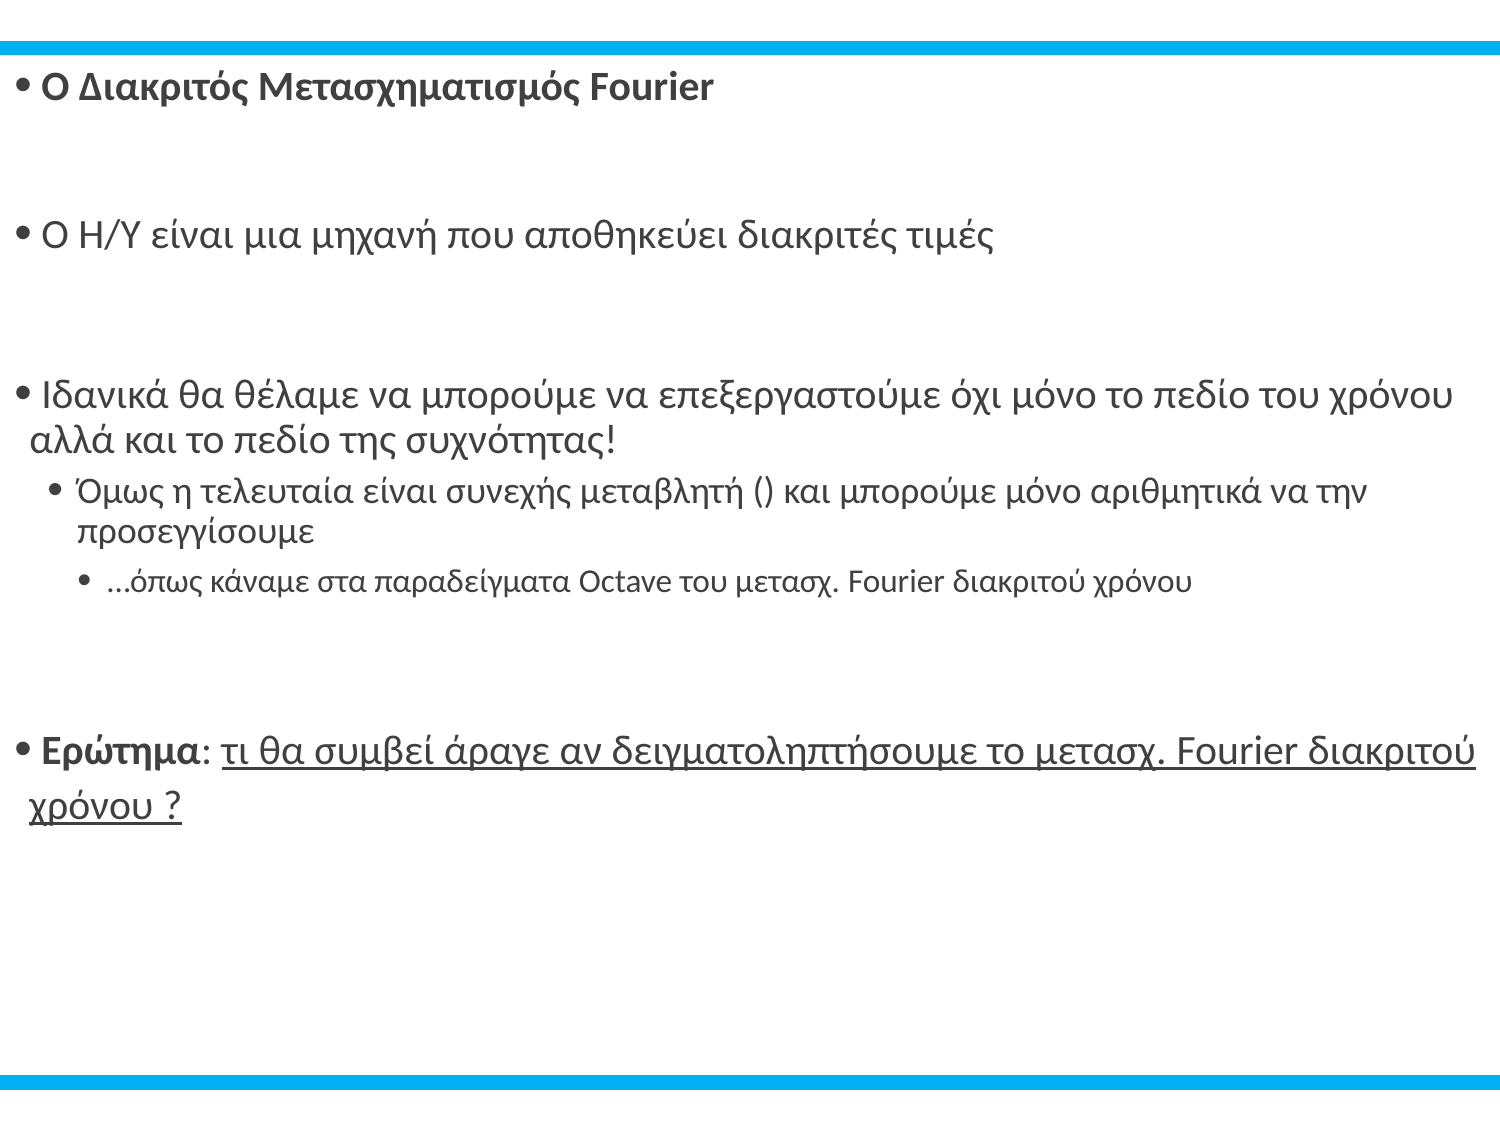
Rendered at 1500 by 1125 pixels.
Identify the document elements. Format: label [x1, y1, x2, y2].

text_box [0, 41, 1500, 55]
text_box [0, 1075, 1500, 1090]
